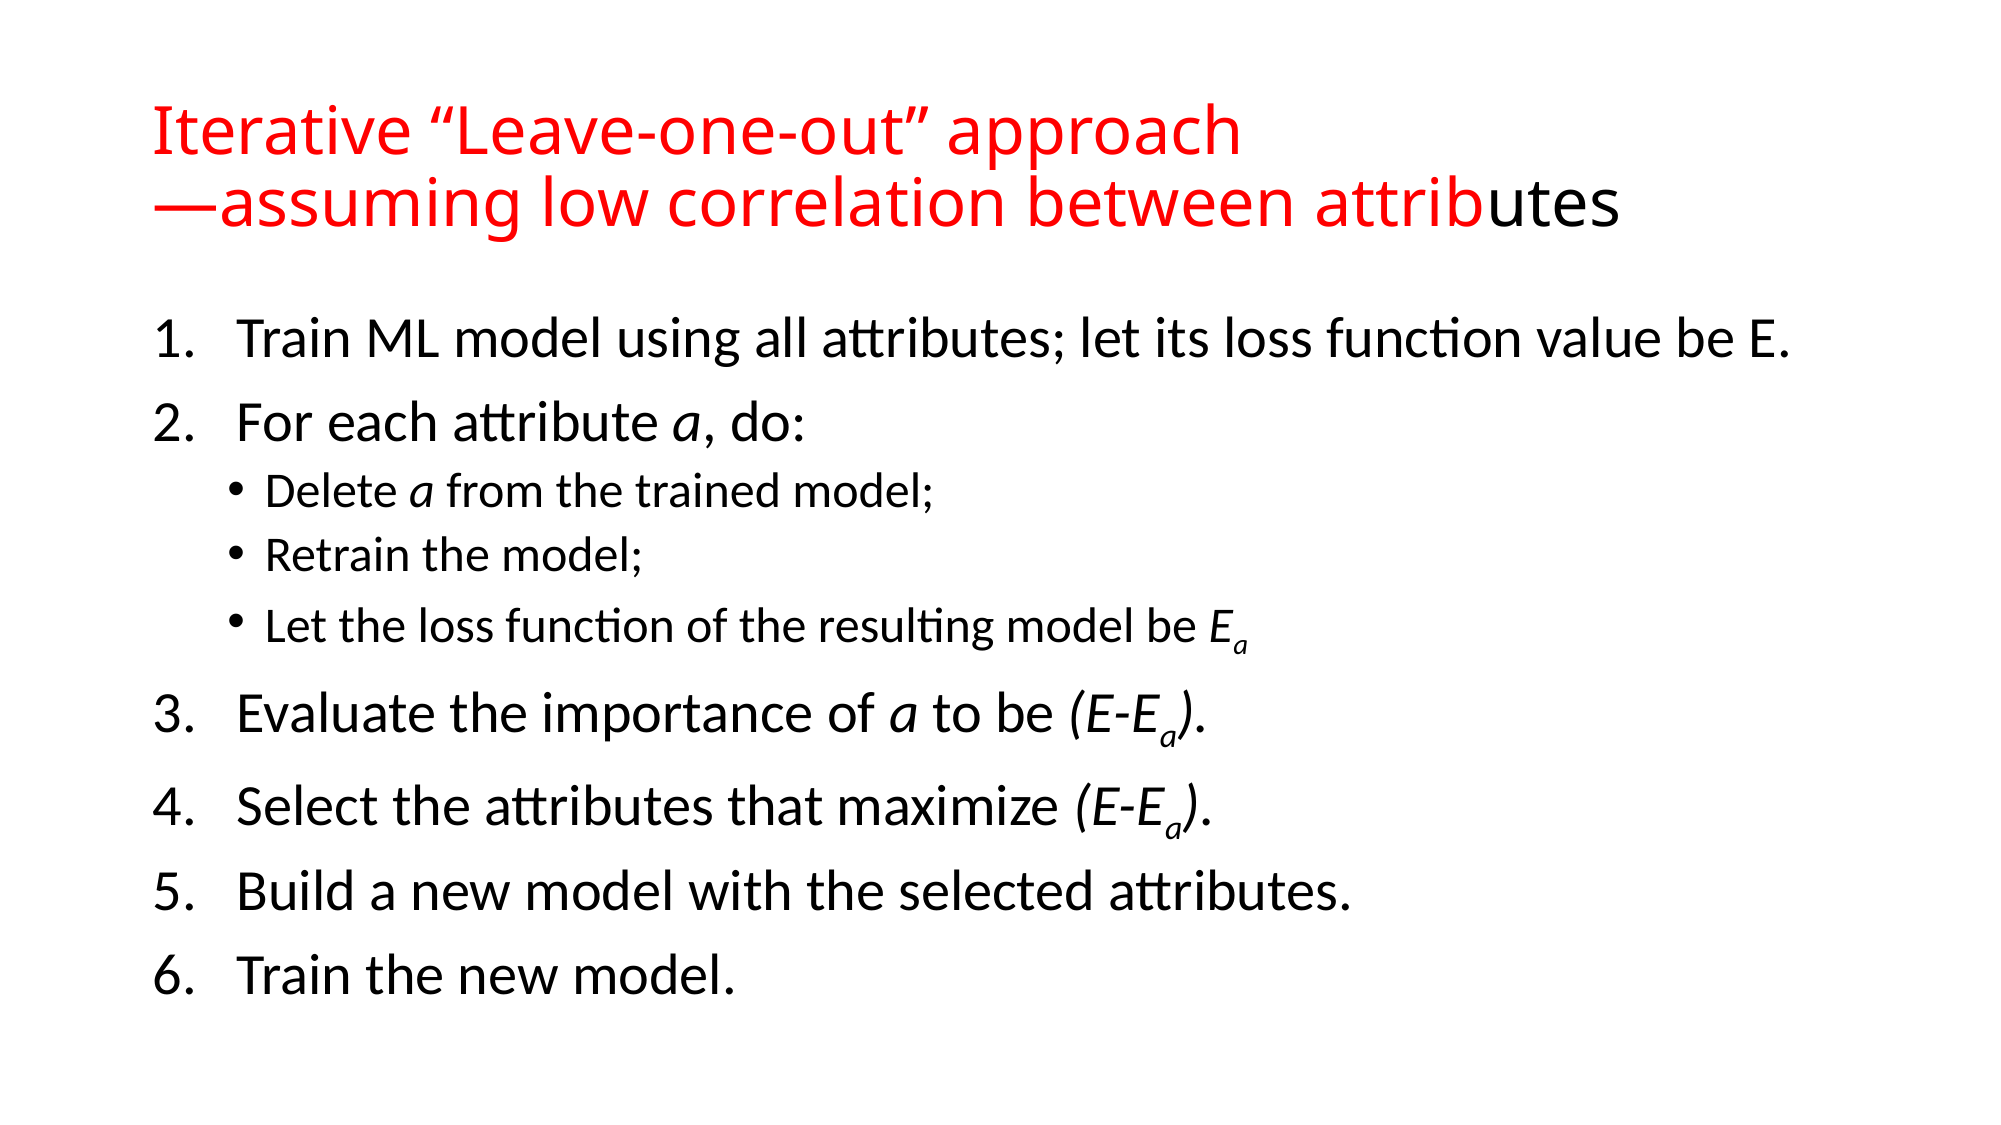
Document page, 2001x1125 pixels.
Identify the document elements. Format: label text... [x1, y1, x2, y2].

list Train ML model using all attributes; let its loss function value be E. For each attribute a, do: Delete a from the trained model; Retrain the model; Let the loss function of the resulting model be Ea Evaluate the importance of a to be (E-Ea). Select the attributes that maximize (E-Ea). Build a new model with the selected attributes. Train the new model. [137, 299, 1863, 1014]
title Iterative “Leave-one-out” approach —assuming low correlation between attributes [137, 59, 1863, 278]
